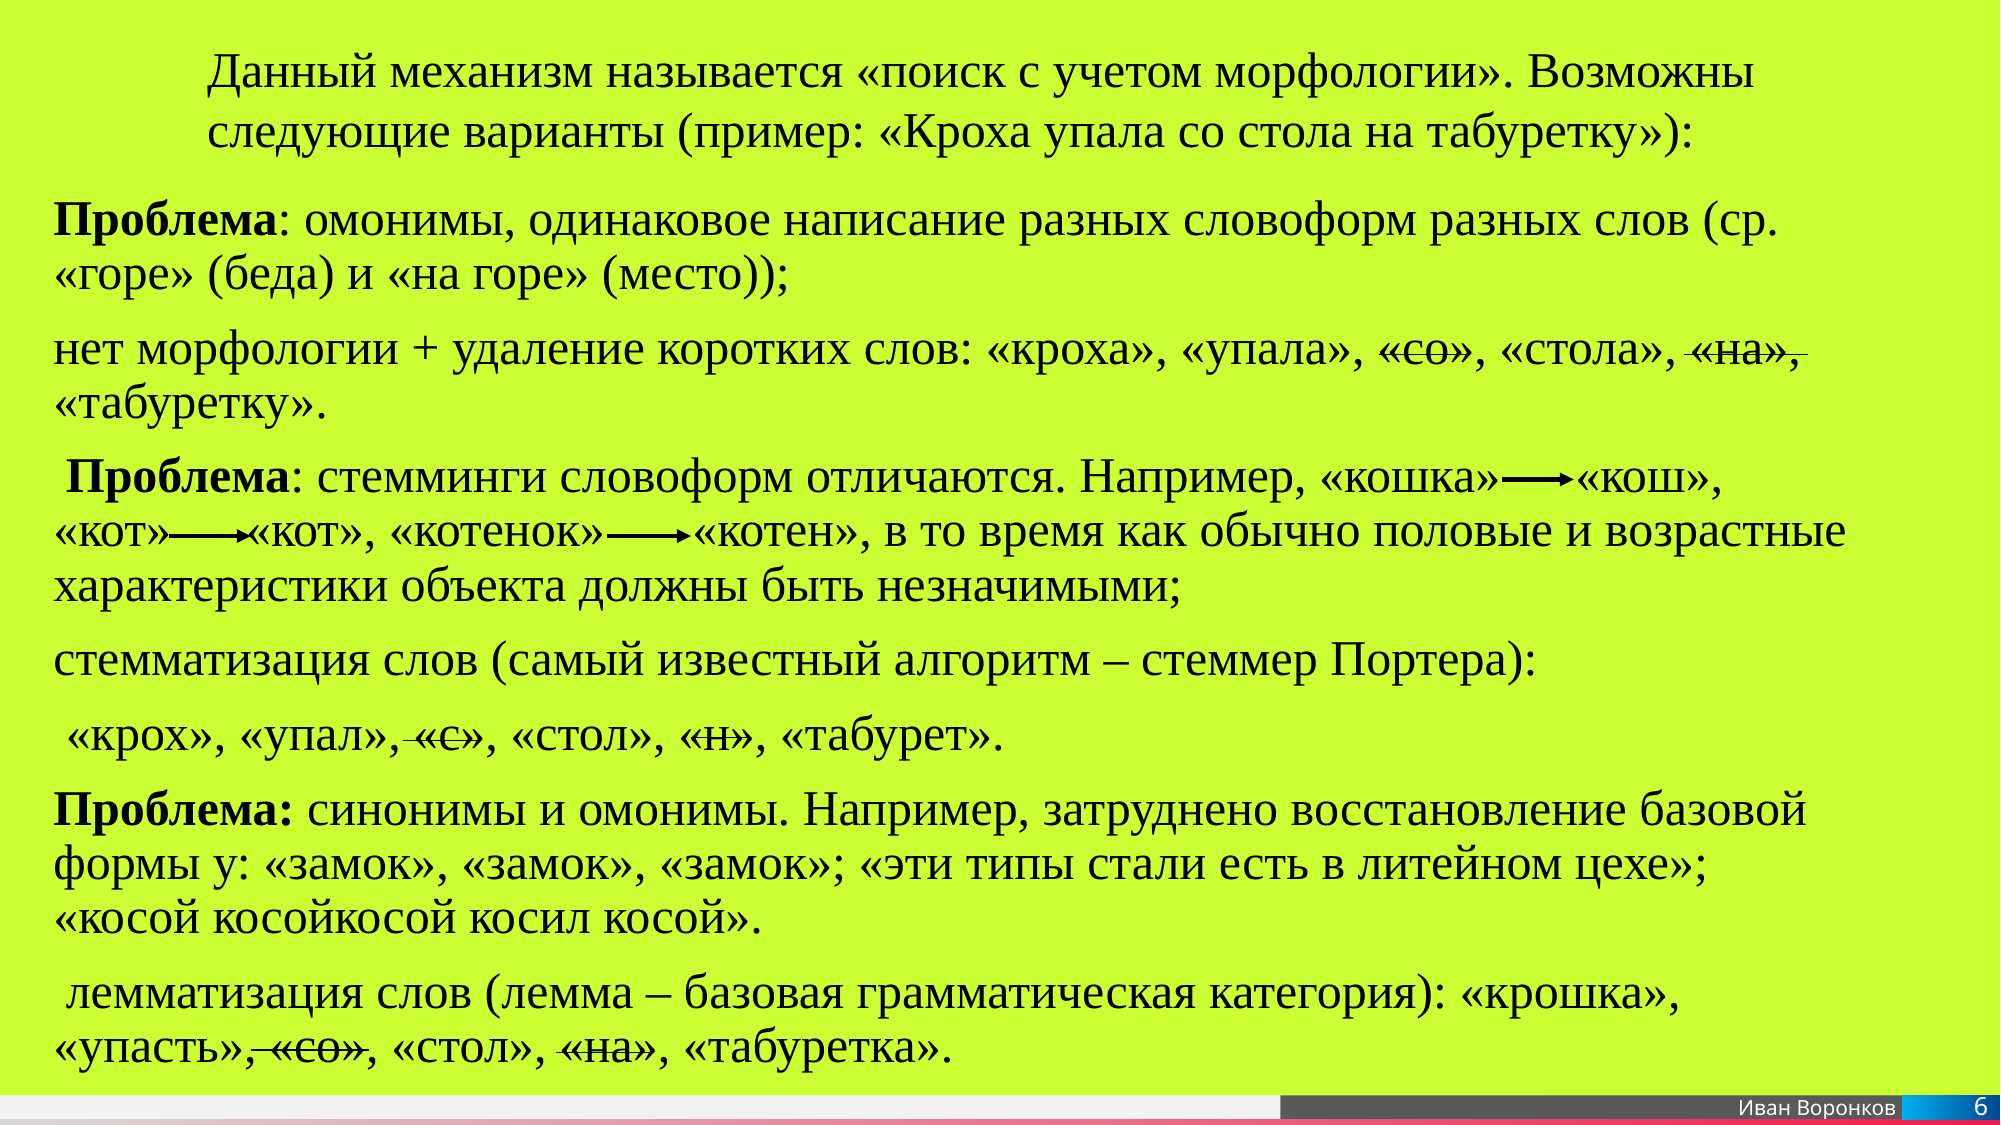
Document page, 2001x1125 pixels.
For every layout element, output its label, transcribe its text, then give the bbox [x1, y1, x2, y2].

slide_number 6 [1901, 1095, 2000, 1120]
text_box Данный механизм называется «поиск с учетом морфологии». Возможны следующие варианты (пример: «Кроха упала со стола на табуретку»): [192, 30, 1808, 165]
list Проблема: омонимы, одинаковое написание разных словоформ разных слов (ср. «горе» (беда) и «на горе» (место)); нет морфологии + удаление коротких слов: «кроха», «упала», «со», «стола», «на», «табуретку». Проблема: стемминги словоформ отличаются. Например, «кошка» «кош», «кот» «кот», «котенок» «котен», в то время как обычно половые и возрастные характеристики объекта должны быть незначимыми; стемматизация слов (самый известный алгоритм – стеммер Портера): «крох», «упал», «с», «стол», «н», «табурет». Проблема: синонимы и омонимы. Например, затруднено восстановление базовой формы у: «замок», «замок», «замок»; «эти типы стали есть в литейном цехе»; «косой косойкосой косил косой». лемматизация слов (лемма – базовая грамматическая категория): «крошка», «упасть», «со», «стол», «на», «табуретка». [53, 192, 1849, 998]
